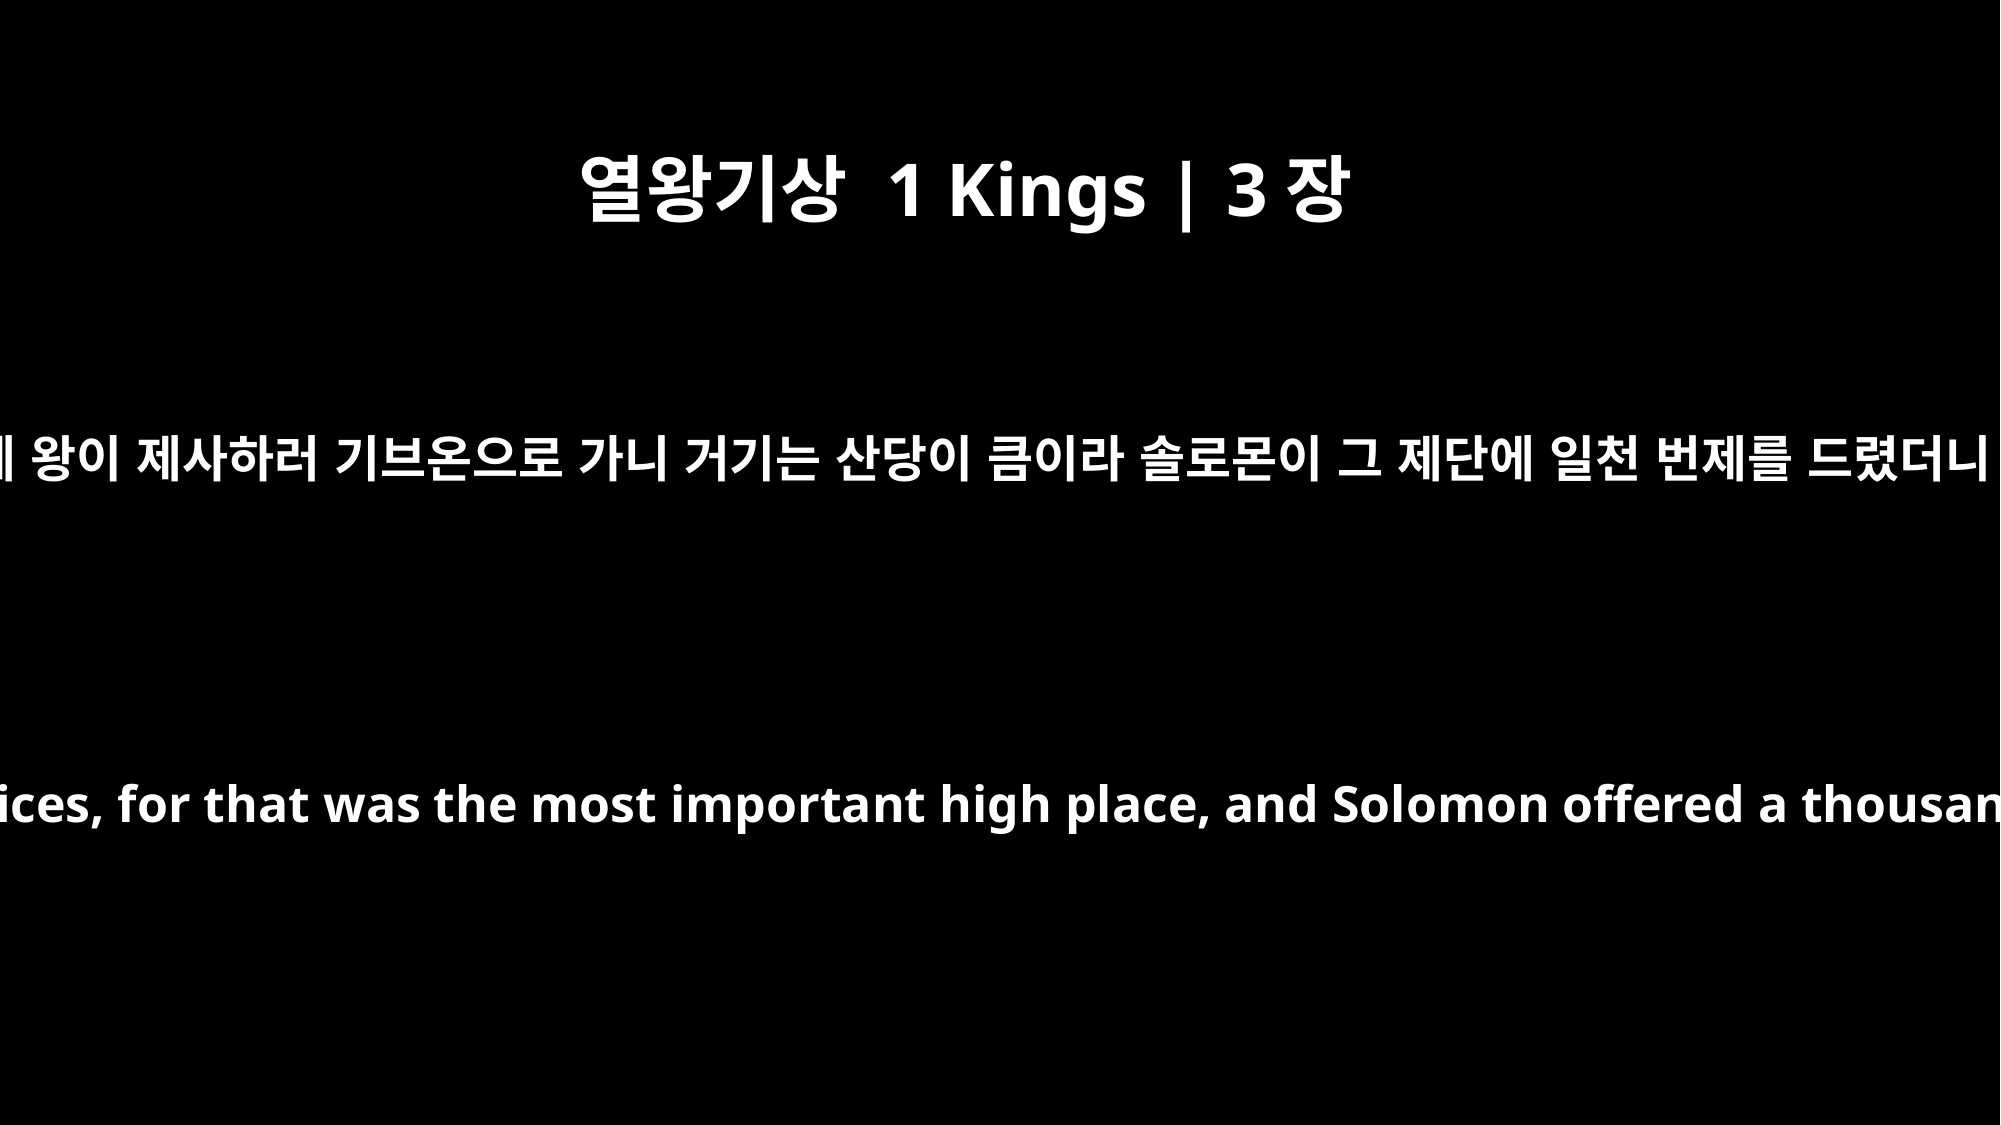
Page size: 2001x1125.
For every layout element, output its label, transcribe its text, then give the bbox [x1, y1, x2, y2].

text_box The king went to Gibeon to offer sacrifices, for that was the most important high place, and Solomon offered a thousand burnt offerings on that altar. [0, 764, 2000, 840]
text_box 열왕기상 1 Kings | 3장 [564, 136, 1368, 239]
text_box 4 이에 왕이 제사하러 기브온으로 가니 거기는 산당이 큼이라 솔로몬이 그 제단에 일천 번제를 드렸더니 [0, 359, 2000, 495]
